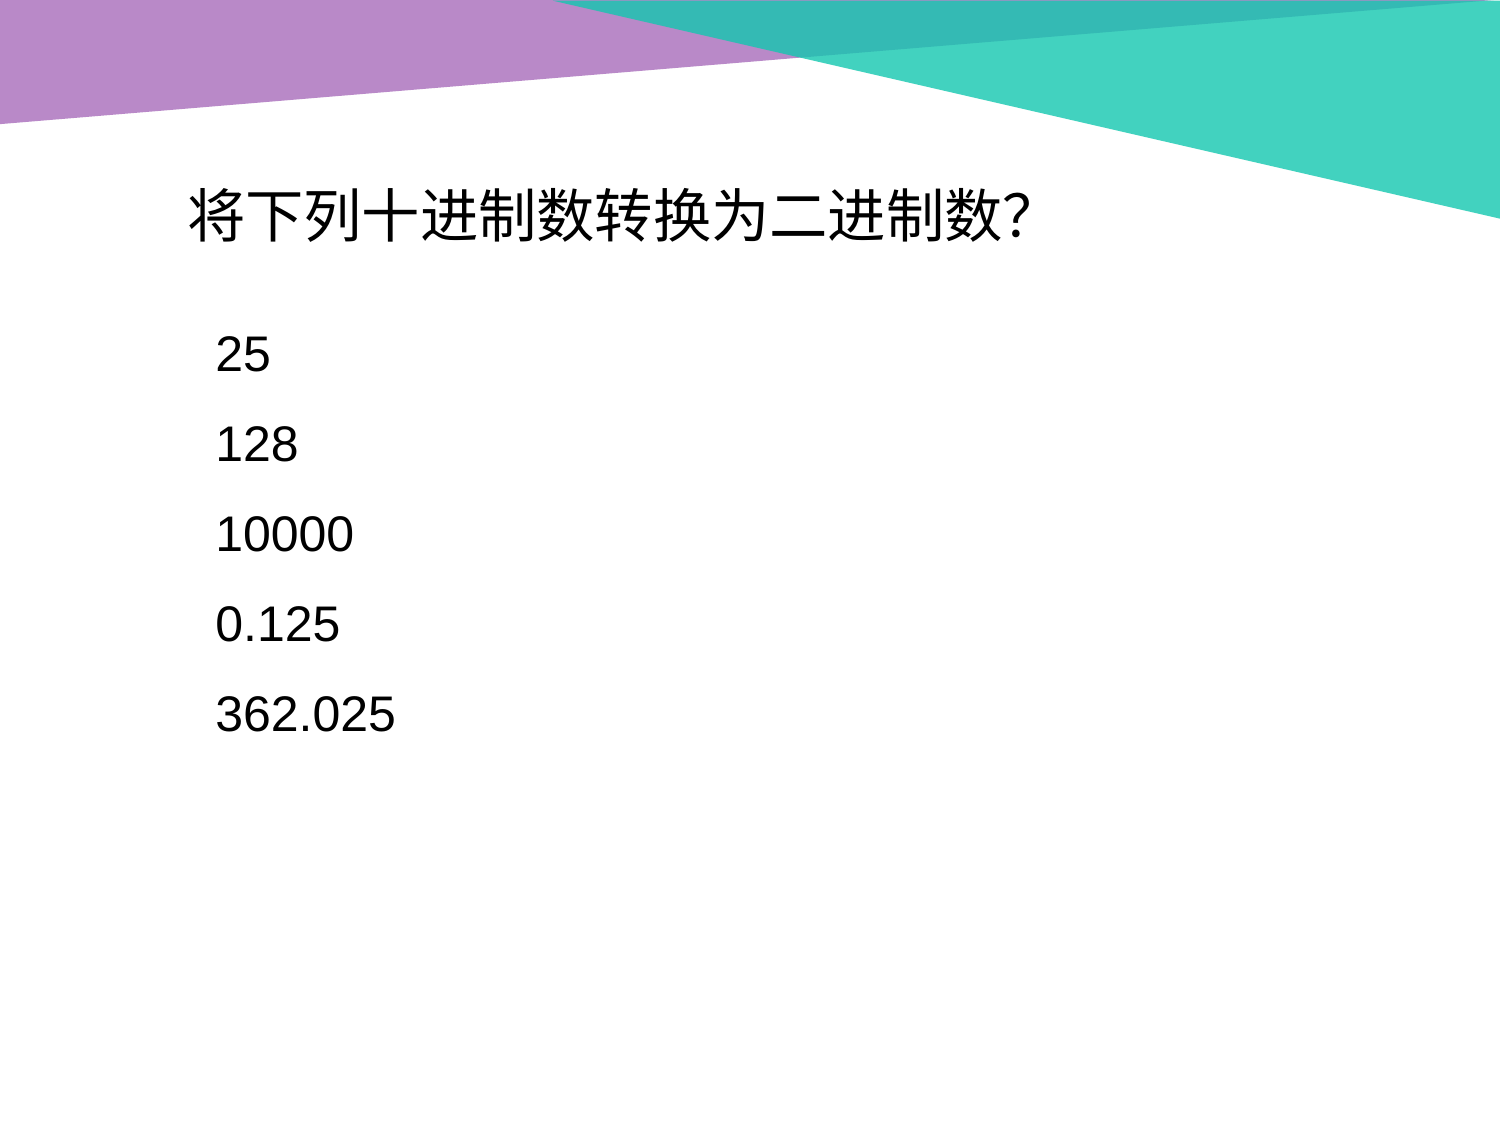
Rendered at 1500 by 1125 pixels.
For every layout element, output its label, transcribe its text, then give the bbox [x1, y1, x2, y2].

text_box 将下列十进制数转换为二进制数？ [172, 171, 1365, 257]
text_box 25 128 10000 0.125 362.025 [200, 283, 1365, 809]
